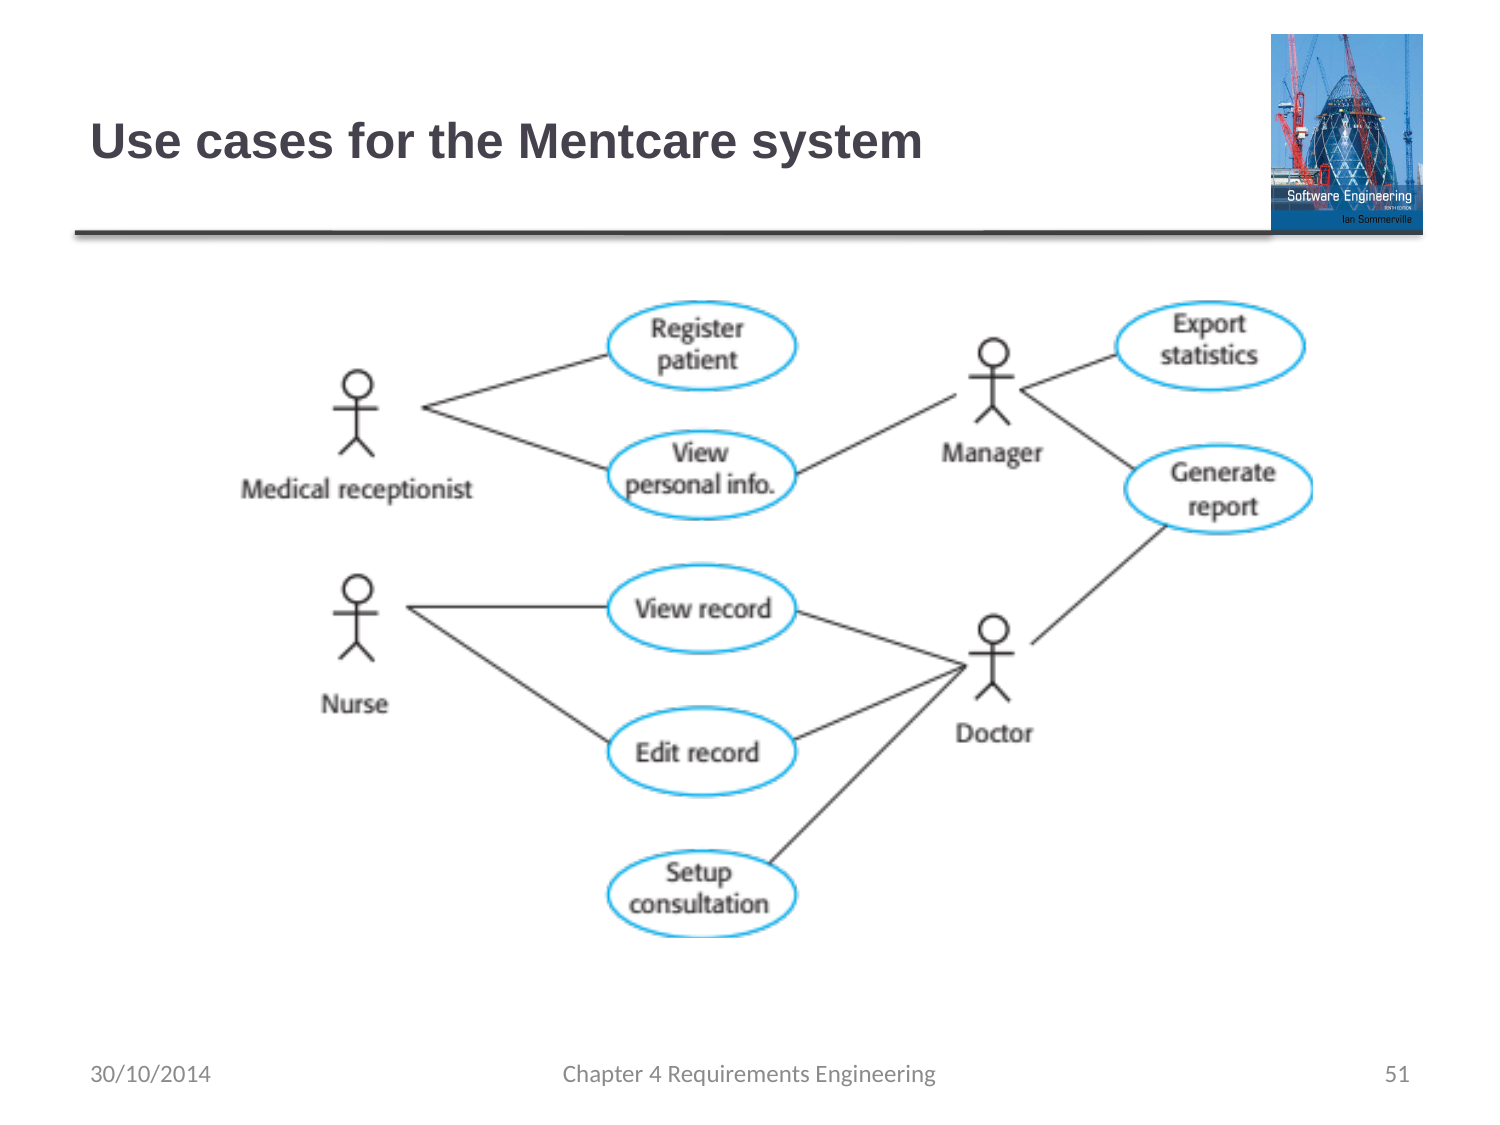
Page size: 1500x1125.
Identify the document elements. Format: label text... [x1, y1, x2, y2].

title Use cases for the Mentcare system [74, 44, 1272, 233]
footer Chapter 4 Requirements Engineering [512, 1042, 988, 1103]
picture [1271, 34, 1423, 230]
slide_number 51 [1074, 1042, 1425, 1103]
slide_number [75, 1042, 425, 1103]
picture [237, 299, 1314, 938]
